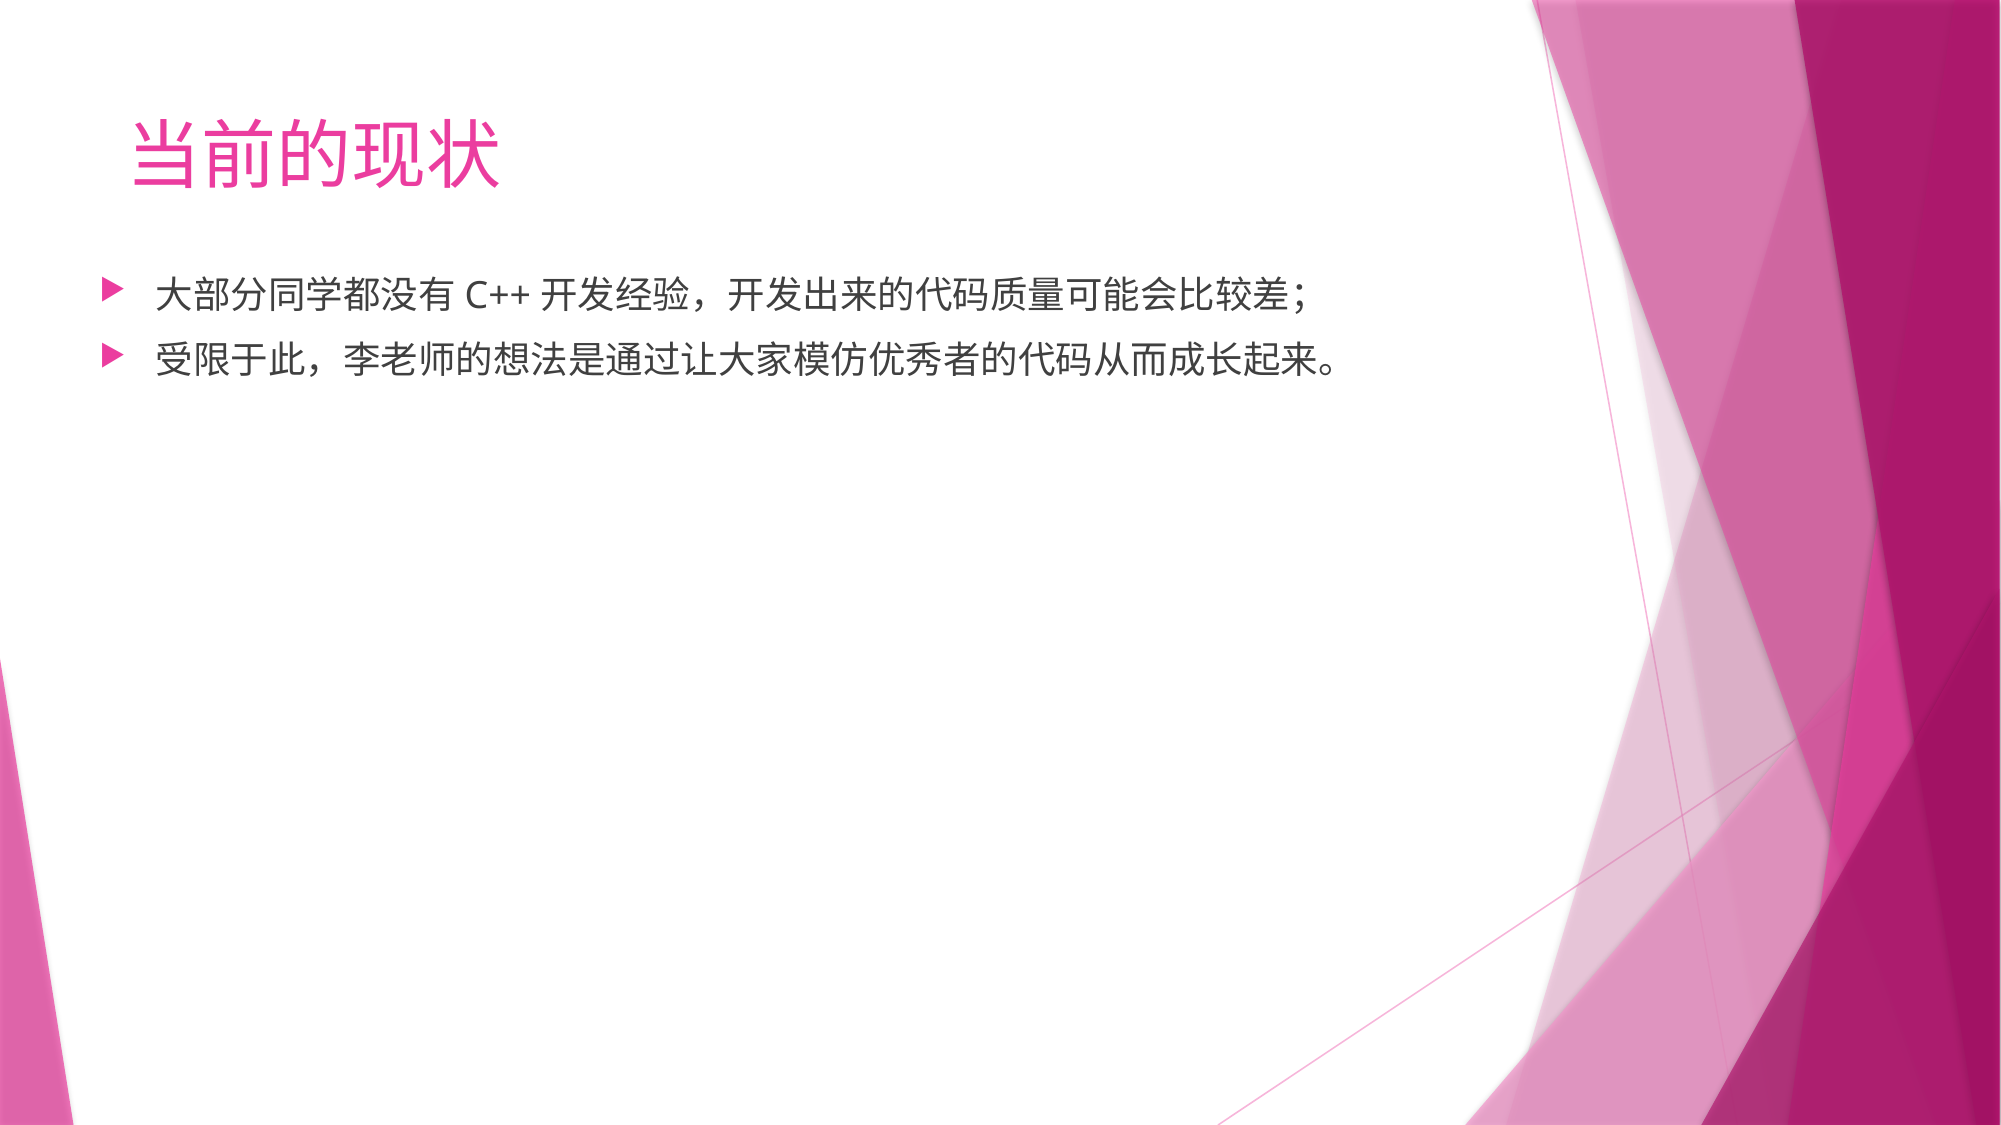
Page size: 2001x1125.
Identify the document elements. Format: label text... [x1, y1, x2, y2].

title 当前的现状 [111, 99, 1522, 317]
list 大部分同学都没有C++开发经验，开发出来的代码质量可能会比较差； 受限于此，李老师的想法是通过让大家模仿优秀者的代码从而成长起来。 [84, 263, 1495, 900]
